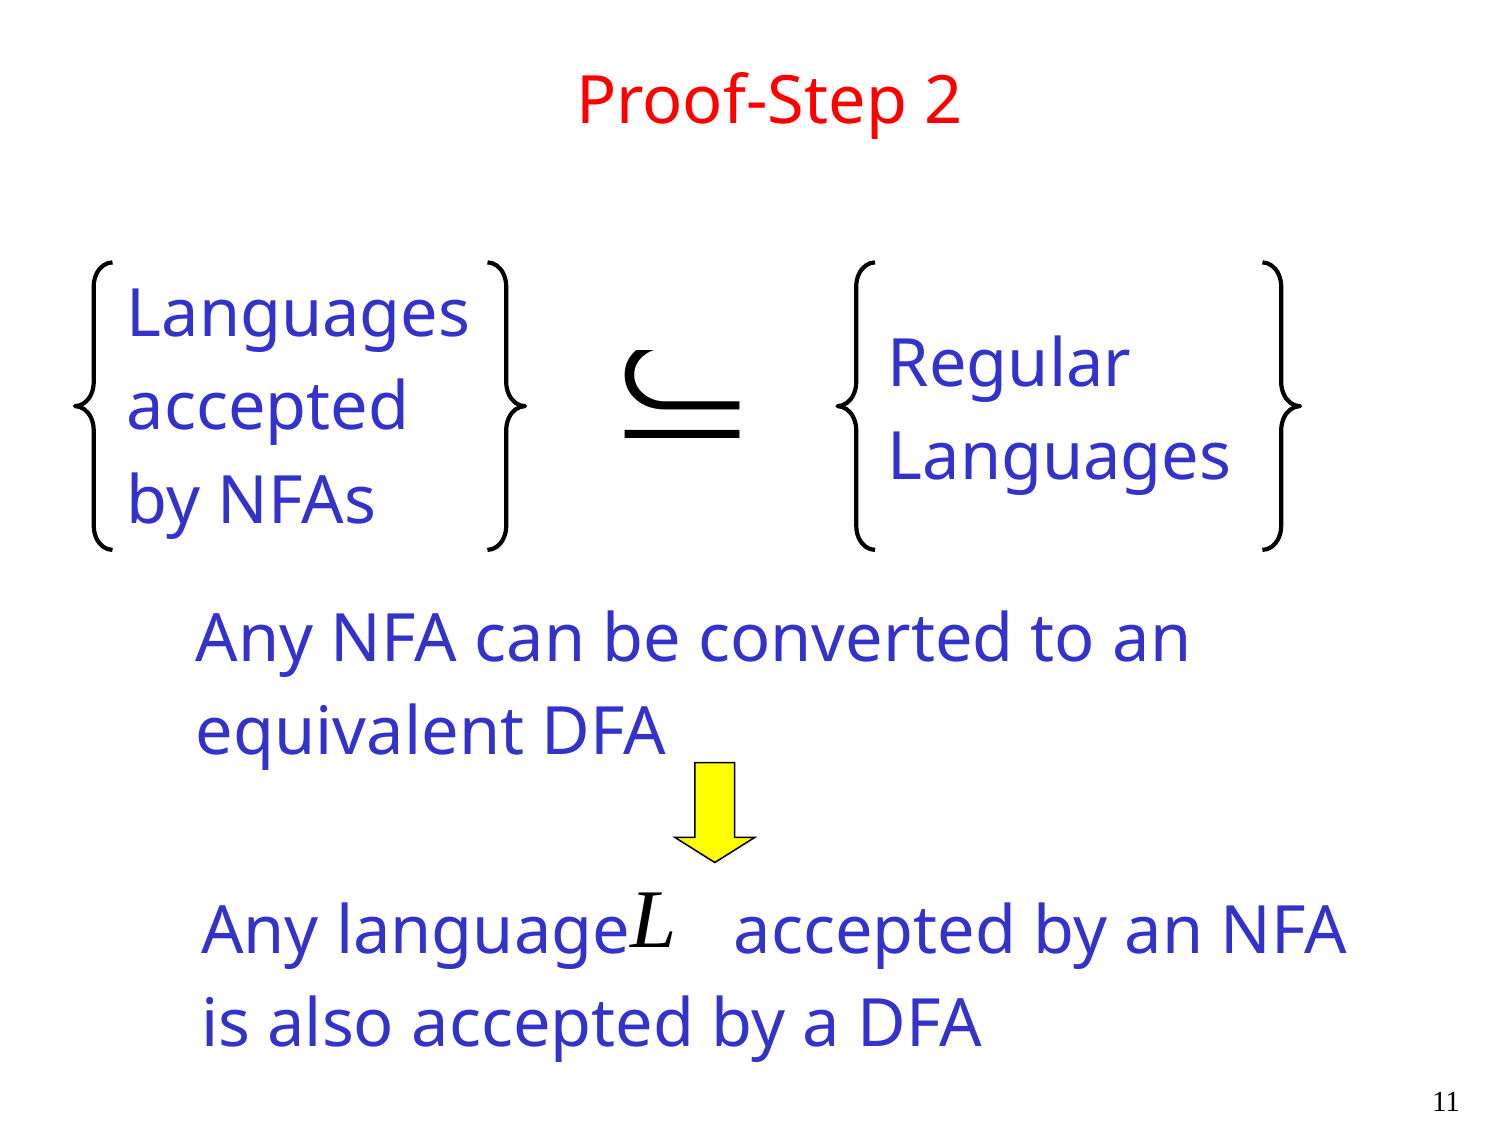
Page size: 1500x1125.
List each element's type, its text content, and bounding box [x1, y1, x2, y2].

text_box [599, 349, 755, 473]
text_box Any language accepted by an NFA is also accepted by a DFA [186, 879, 1364, 1068]
text_box Regular Languages [876, 312, 1247, 501]
slide_number 11 [1162, 1074, 1476, 1125]
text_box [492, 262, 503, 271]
text_box [487, 262, 526, 550]
text_box [75, 262, 113, 550]
text_box Any NFA can be converted to an equivalent DFA [180, 587, 1208, 776]
text_box [837, 262, 876, 550]
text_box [624, 887, 680, 953]
text_box [675, 762, 755, 863]
text_box Languages accepted by NFAs [113, 262, 487, 544]
text_box [1262, 262, 1300, 550]
text_box Proof-Step 2 [561, 49, 979, 145]
